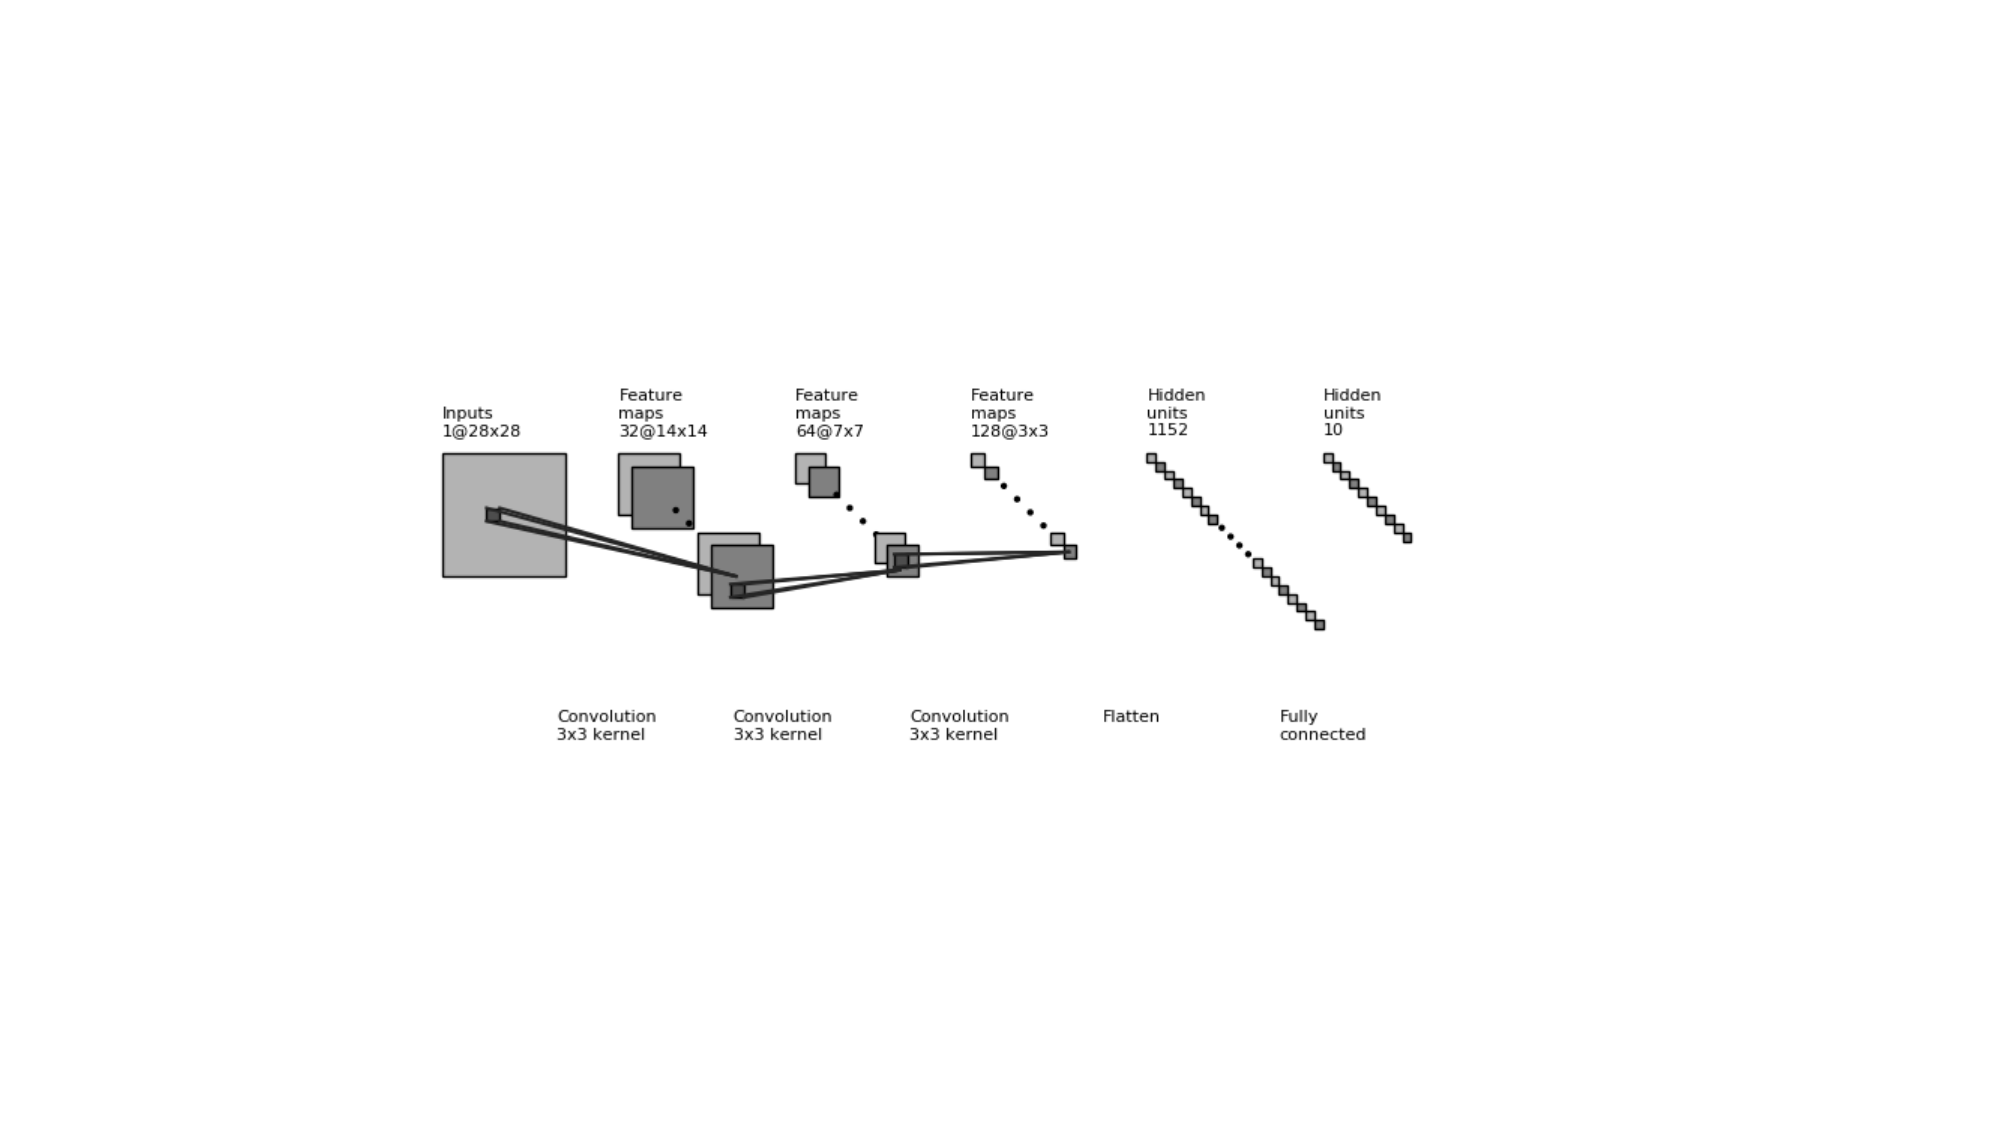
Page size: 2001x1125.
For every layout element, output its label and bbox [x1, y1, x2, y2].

picture [428, 373, 1429, 761]
